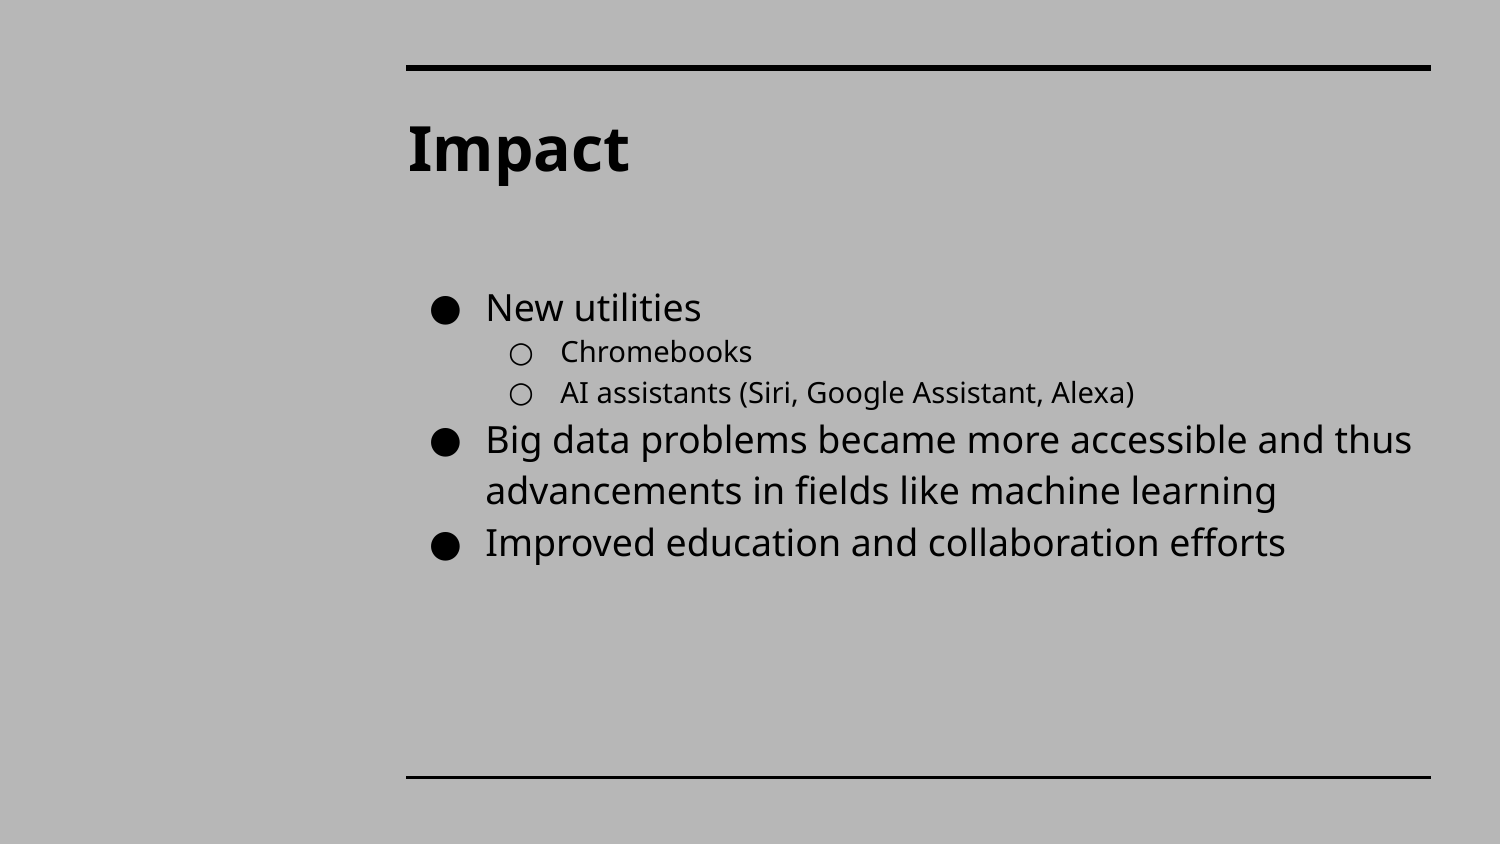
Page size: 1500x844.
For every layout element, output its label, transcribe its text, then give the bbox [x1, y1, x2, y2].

list New utilities Chromebooks AI assistants (Siri, Google Assistant, Alexa) Big data problems became more accessible and thus advancements in fields like machine learning Improved education and collaboration efforts [395, 261, 1433, 755]
title Impact [393, 94, 1431, 199]
